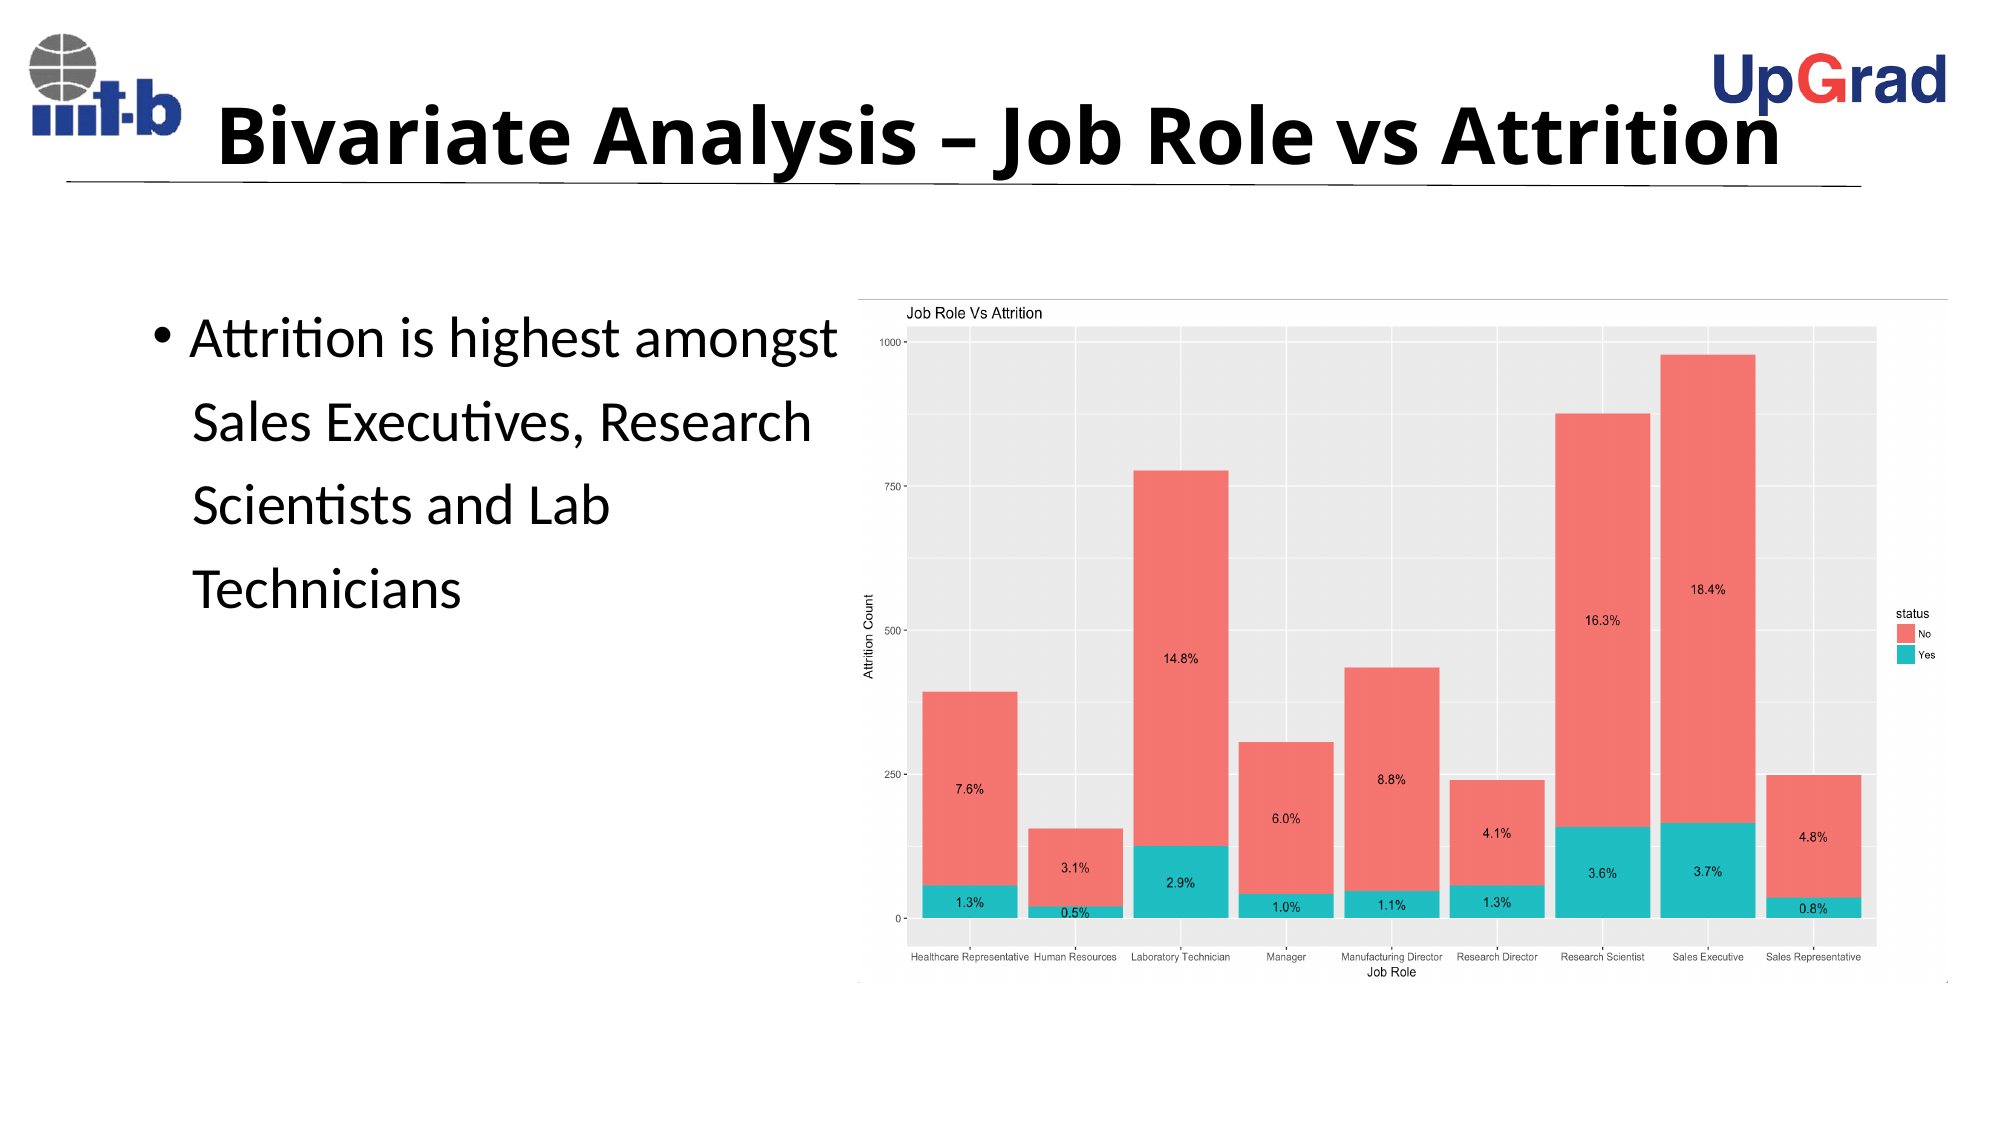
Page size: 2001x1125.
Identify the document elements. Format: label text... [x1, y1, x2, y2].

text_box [66, 181, 1862, 187]
list Attrition is highest amongst Sales Executives, Research Scientists and Lab Technicians [137, 299, 1863, 1014]
picture [0, 29, 208, 163]
title Bivariate Analysis – Job Role vs Attrition [137, 59, 1863, 278]
picture [858, 299, 1948, 983]
picture [1714, 53, 1952, 116]
